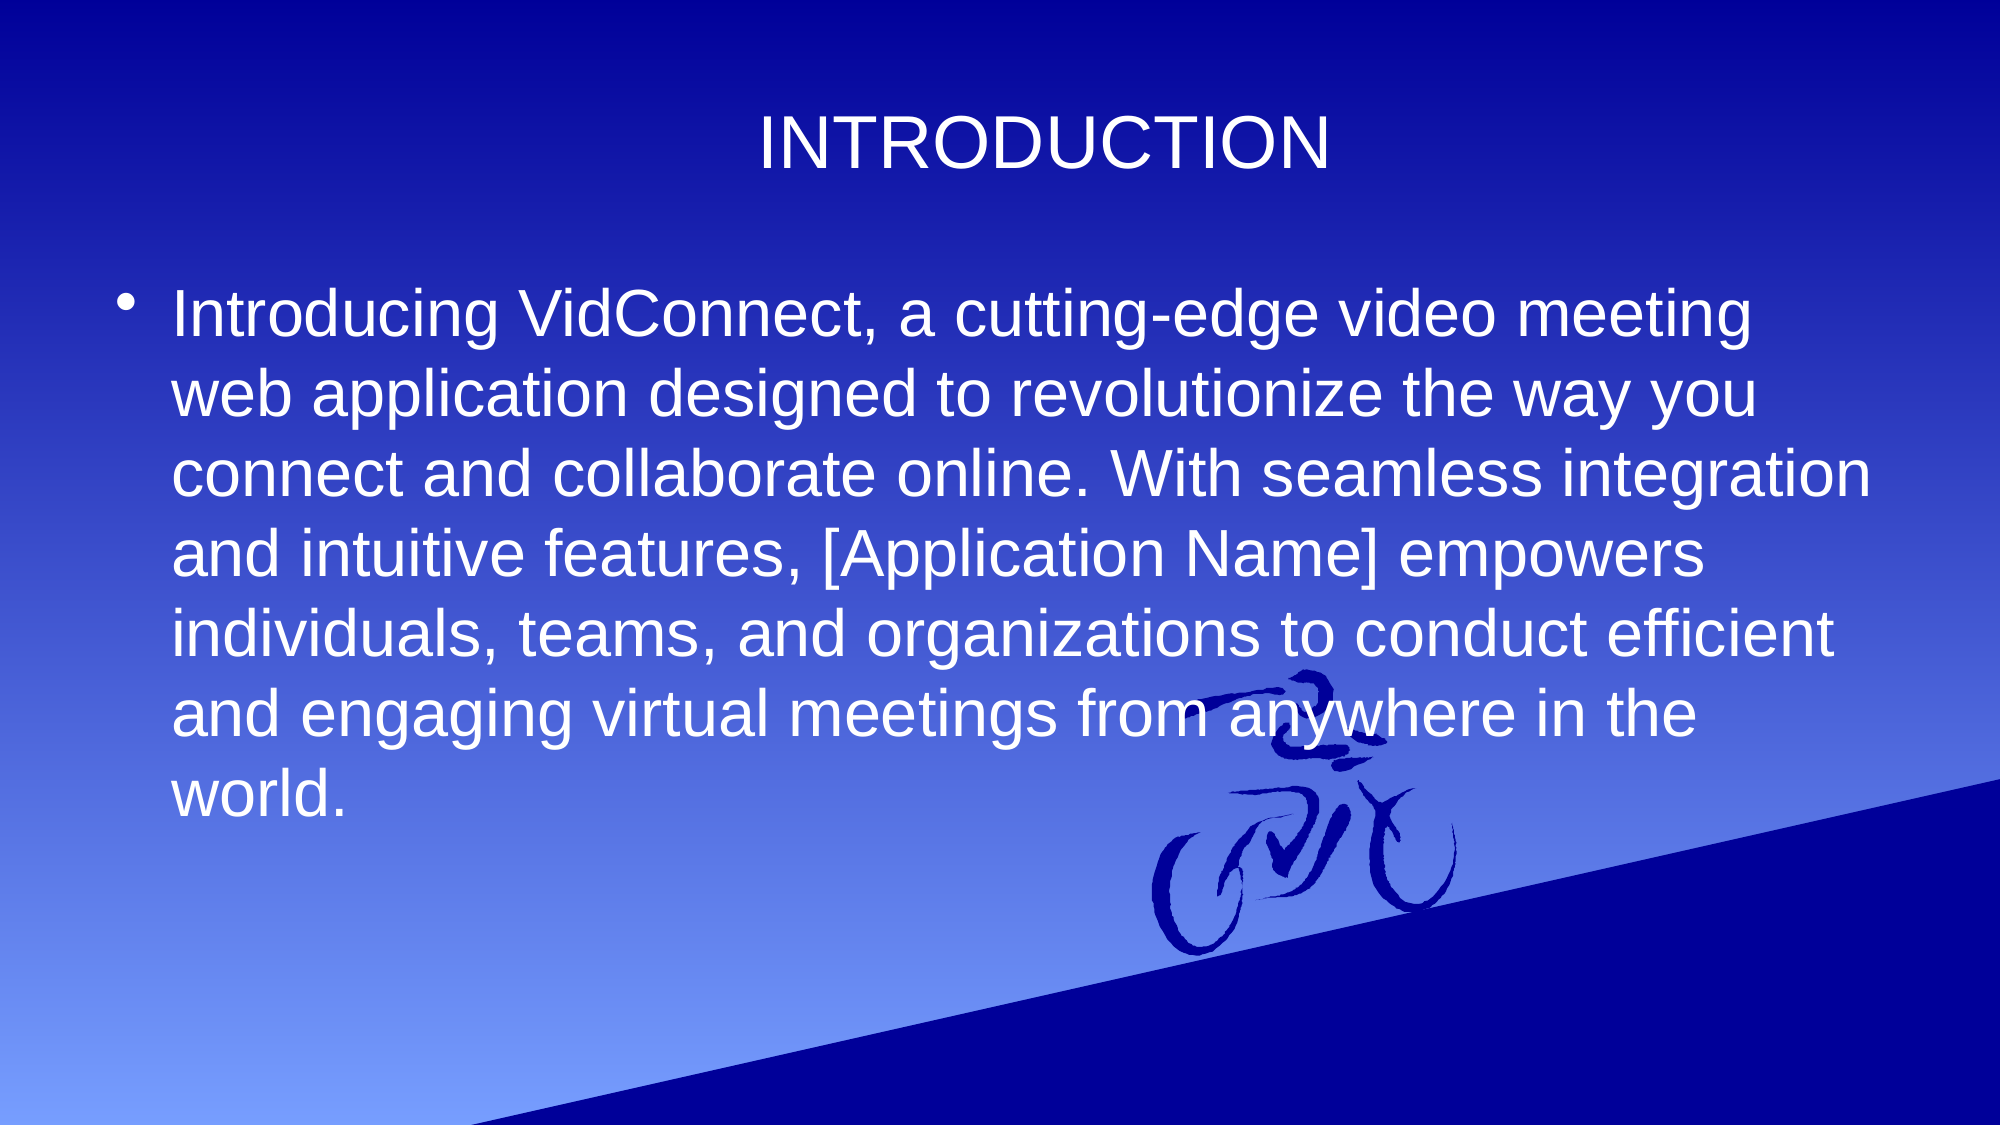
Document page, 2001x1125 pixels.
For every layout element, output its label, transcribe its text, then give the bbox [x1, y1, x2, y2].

title INTRODUCTION [99, 44, 1901, 233]
list Introducing VidConnect, a cutting-edge video meeting web application designed to revolutionize the way you connect and collaborate online. With seamless integration and intuitive features, [Application Name] empowers individuals, teams, and organizations to conduct efficient and engaging virtual meetings from anywhere in the world. [99, 262, 1901, 1006]
